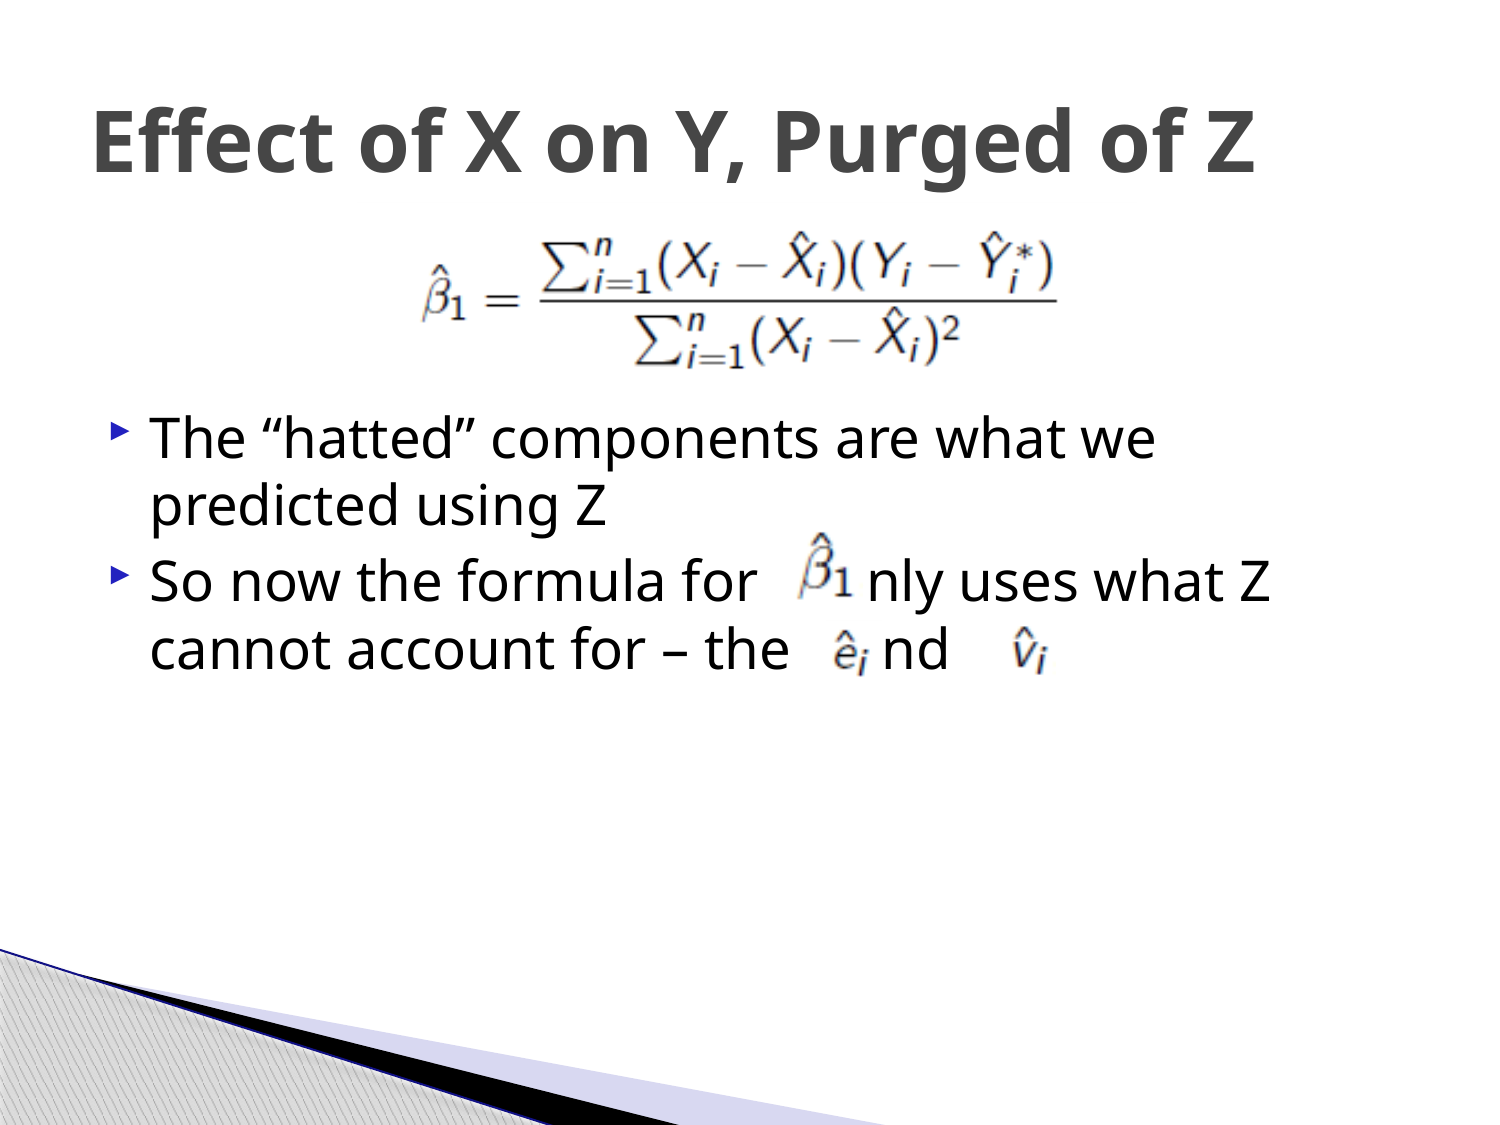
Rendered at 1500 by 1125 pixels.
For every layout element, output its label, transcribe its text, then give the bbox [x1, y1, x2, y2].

list The “hatted” components are what we predicted using Z So now the formula for only uses what Z cannot account for – the and [75, 243, 1425, 986]
title Effect of X on Y, Purged of Z [75, 45, 1425, 233]
picture [785, 514, 882, 692]
picture [357, 200, 1137, 420]
picture [1003, 620, 1057, 690]
